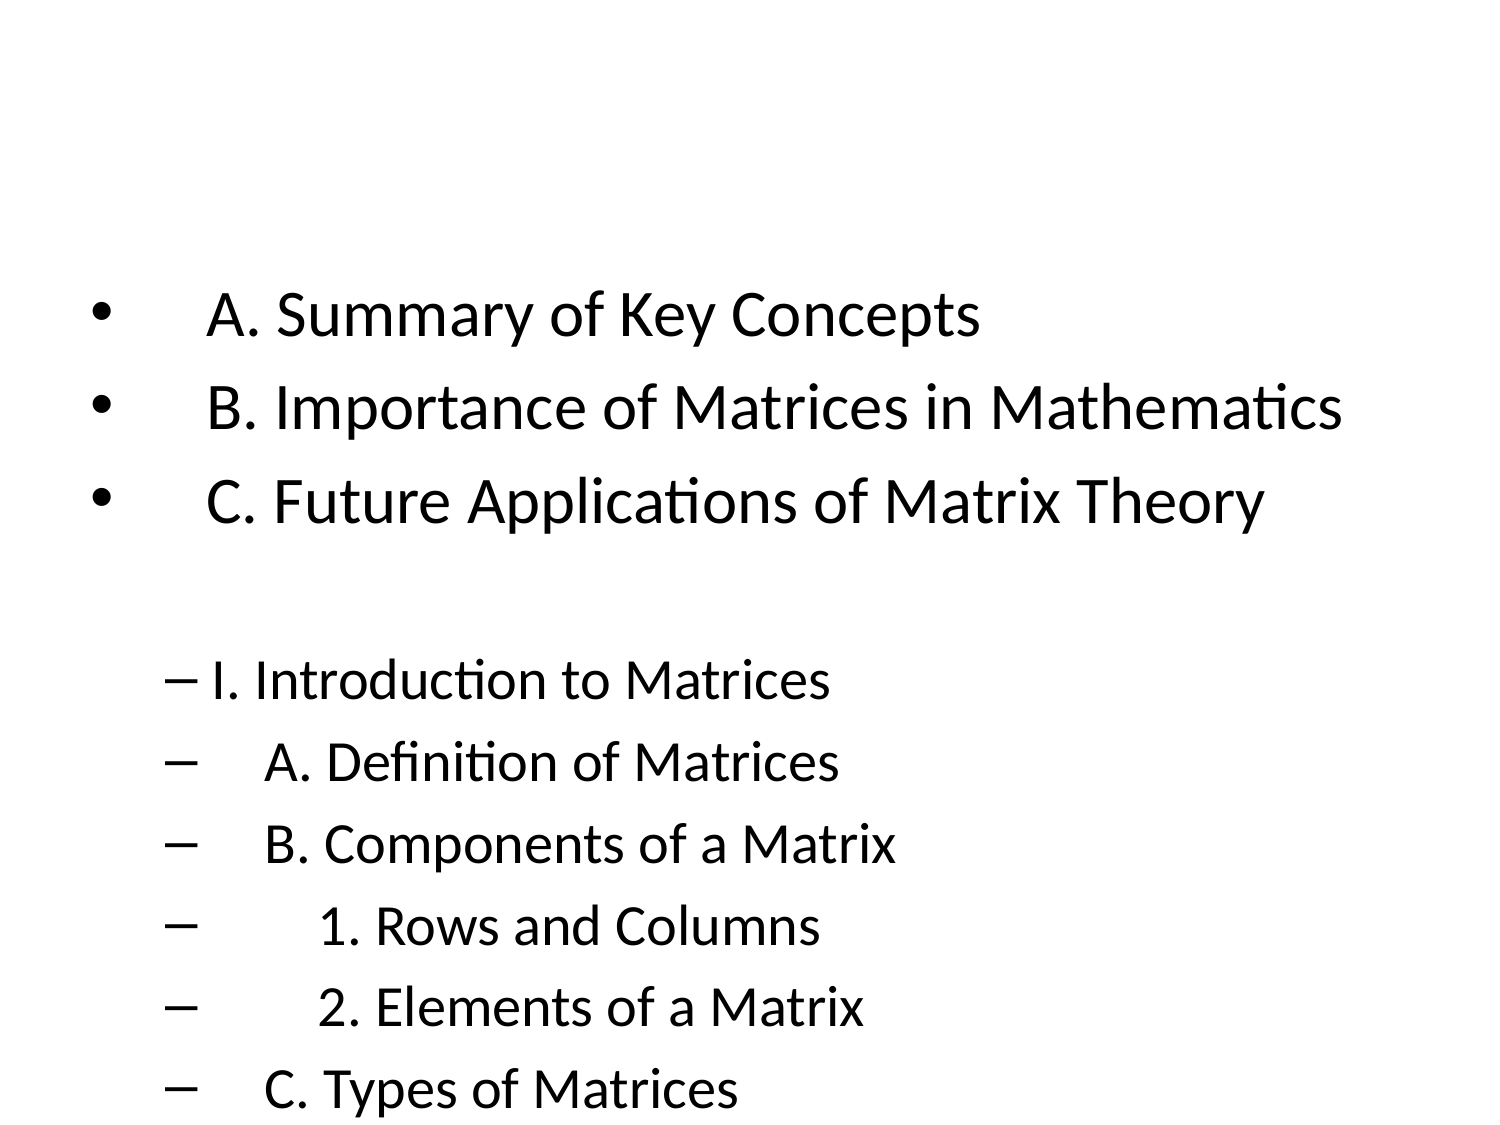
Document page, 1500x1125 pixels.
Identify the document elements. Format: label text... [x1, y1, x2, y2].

list A. Summary of Key Concepts B. Importance of Matrices in Mathematics C. Future Applications of Matrix Theory I. Introduction to Matrices A. Definition of Matrices B. Components of a Matrix 1. Rows and Columns 2. Elements of a Matrix C. Types of Matrices 1. Row Matrix 2. Column Matrix 3. Square Matrix 4. Zero Matrix 5. Identity Matrix II. Operations with Matrices A. Addition of Matrices B. Subtraction of Matrices C. Scalar Multiplication D. Matrix Multiplication E. Transpose of a Matrix III. Properties of Matrices A. Commutative Property B. Associative Property C. Distributive Property D. Identity Matrix Property E. Zero Matrix Property F. Inverse of a Matrix IV. Solving Systems of Equations using Matrices A. Augmented Matrix B. Row Echelon Form C. Reduced Row Echelon Form D. Gauss-Jordan Elimination V. Applications of Matrices A. Computer Graphics B. Markov Chains C. Cryptography D. Population Studies E. Economics VI. Conclusion A. Summary of Key Concepts B. Importance of Matrices in Mathematics C. Future Applications of Matrix Theory [75, 262, 1425, 1005]
